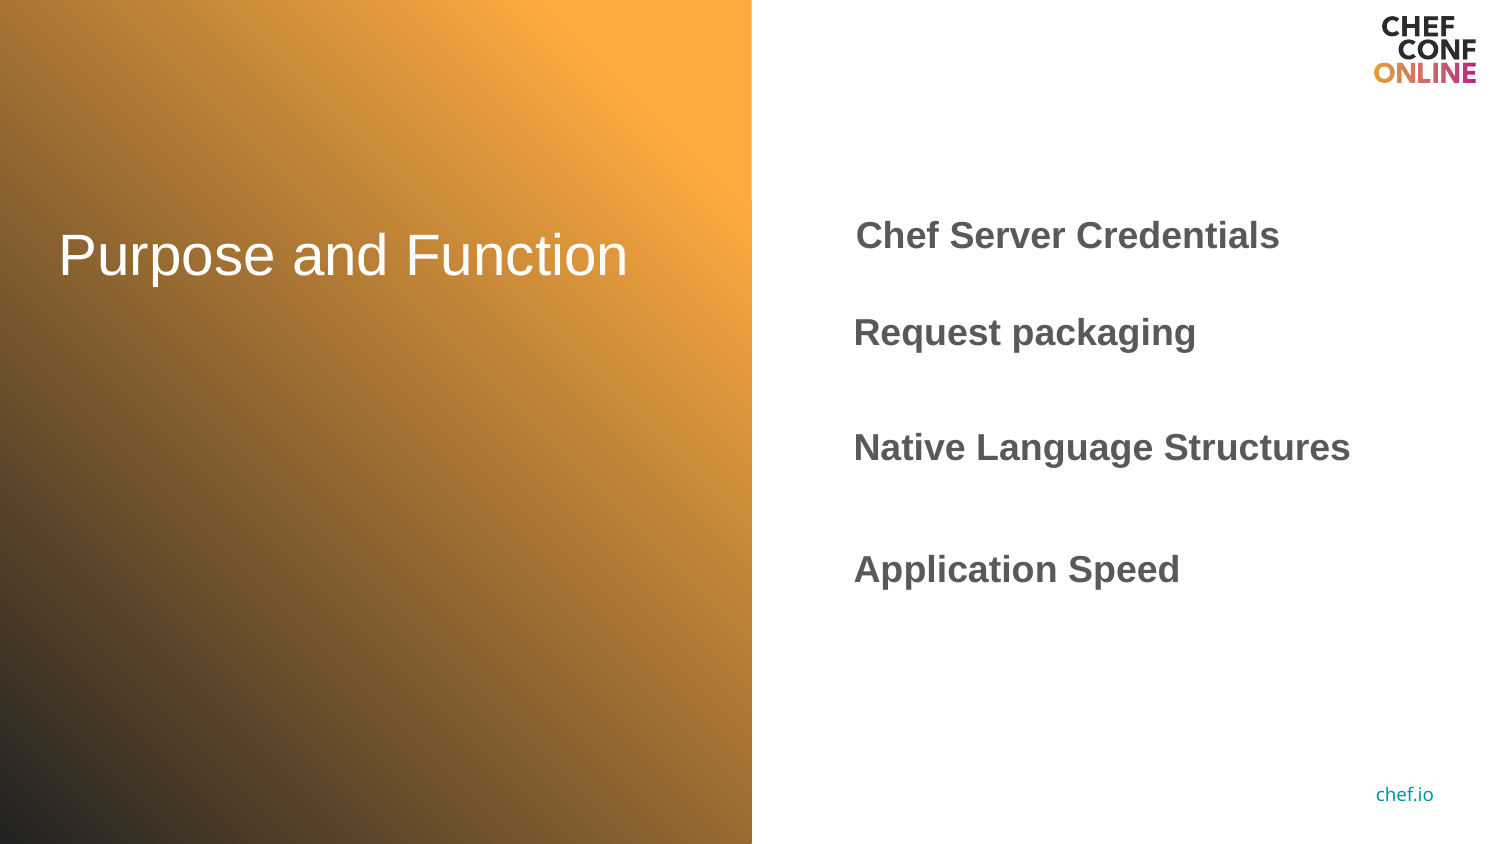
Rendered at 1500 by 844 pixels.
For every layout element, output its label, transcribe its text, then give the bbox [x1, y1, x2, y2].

list Request packaging [838, 287, 1480, 370]
title Purpose and Function [43, 202, 708, 446]
list Application Speed [838, 522, 1480, 606]
picture [1374, 16, 1476, 83]
list Chef Server Credentials [840, 188, 1500, 272]
list Native Language Structures [838, 386, 1480, 498]
